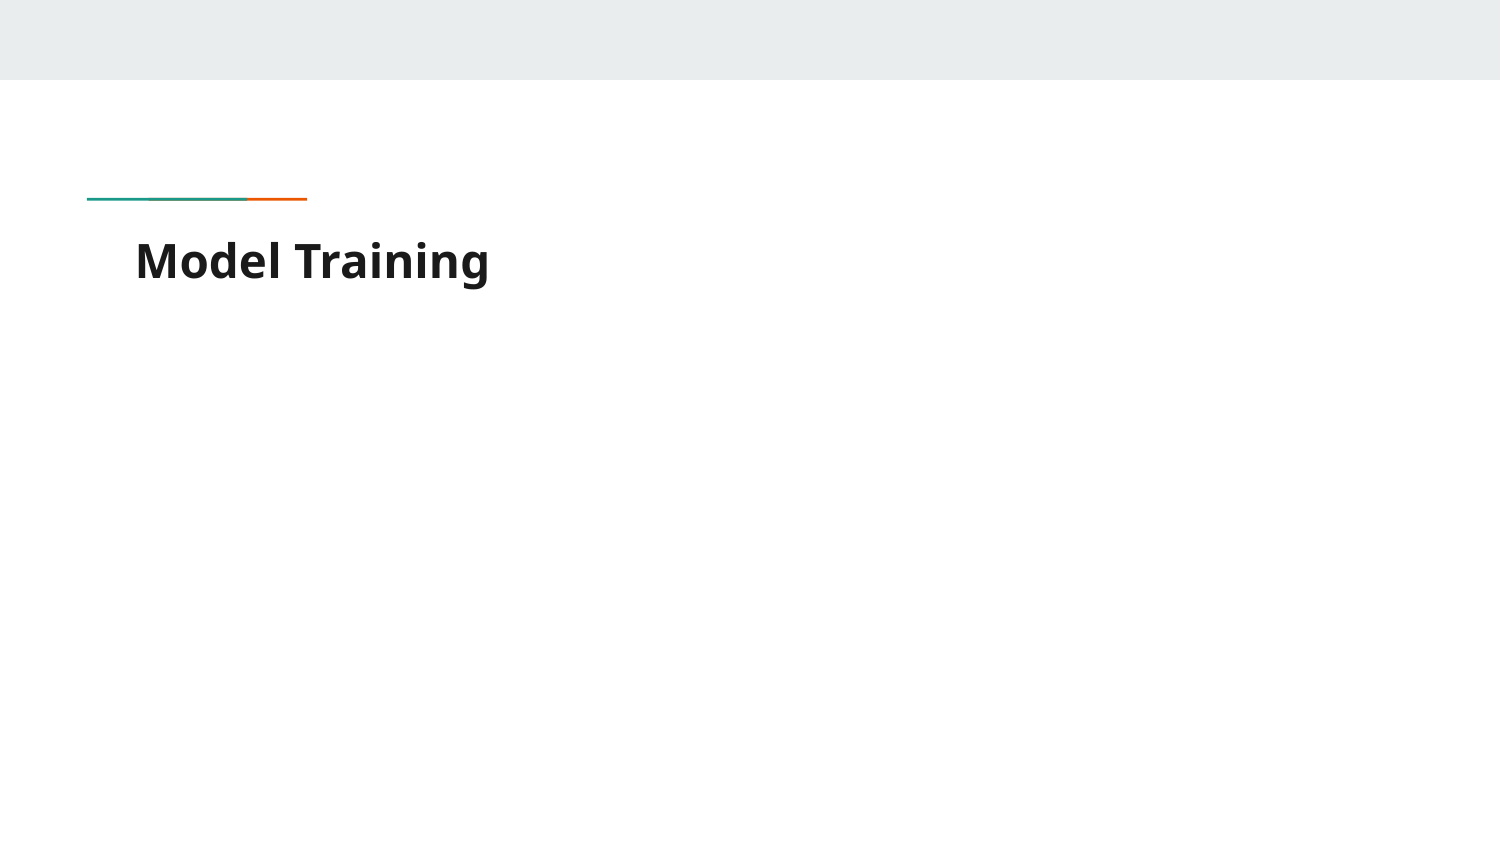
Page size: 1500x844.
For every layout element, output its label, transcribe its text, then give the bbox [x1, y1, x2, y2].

title Model Training [119, 216, 1381, 305]
